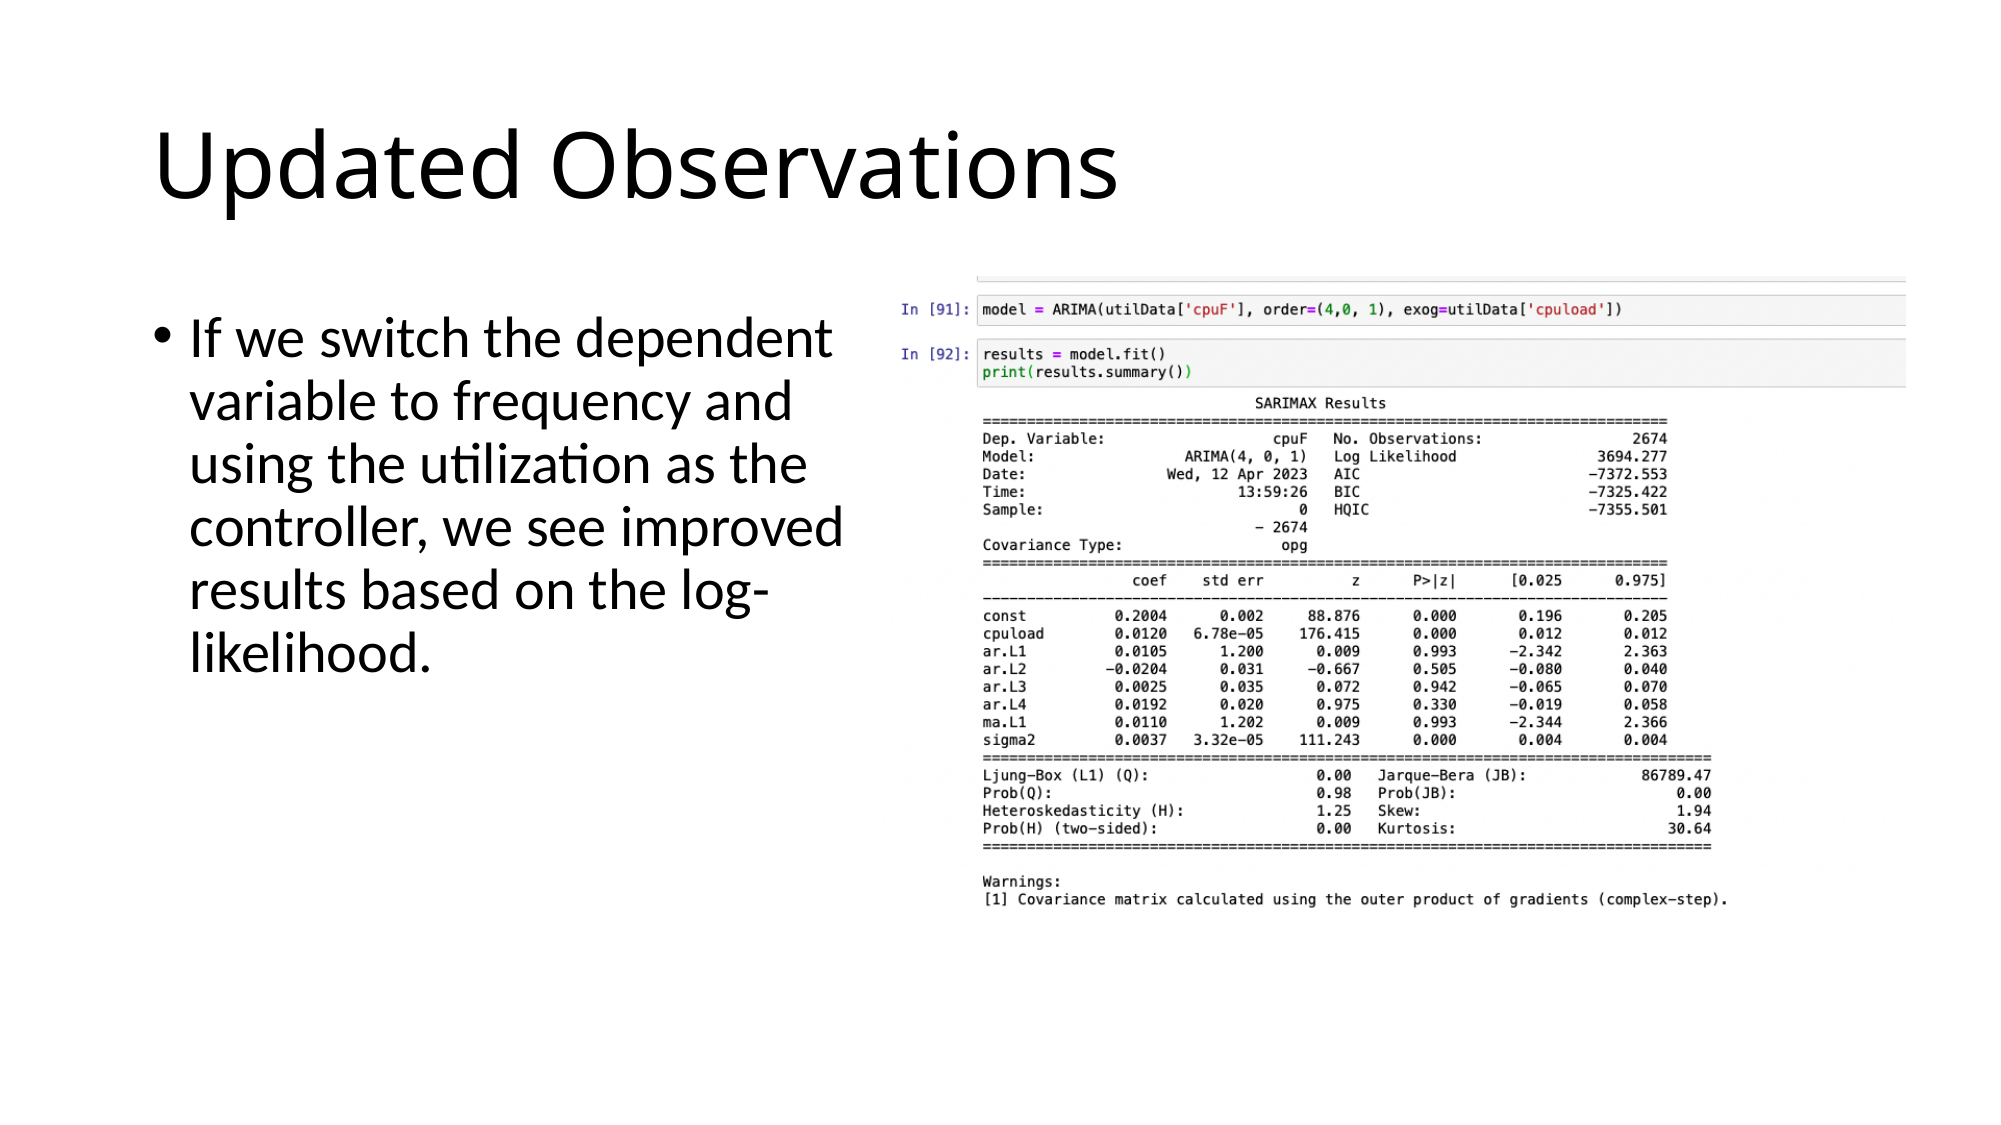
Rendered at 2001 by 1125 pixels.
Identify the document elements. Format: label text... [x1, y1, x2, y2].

picture [880, 276, 1906, 919]
title Updated Observations [137, 59, 1863, 278]
list If we switch the dependent variable to frequency and using the utilization as the controller, we see improved results based on the log-likelihood. [137, 299, 881, 1014]
